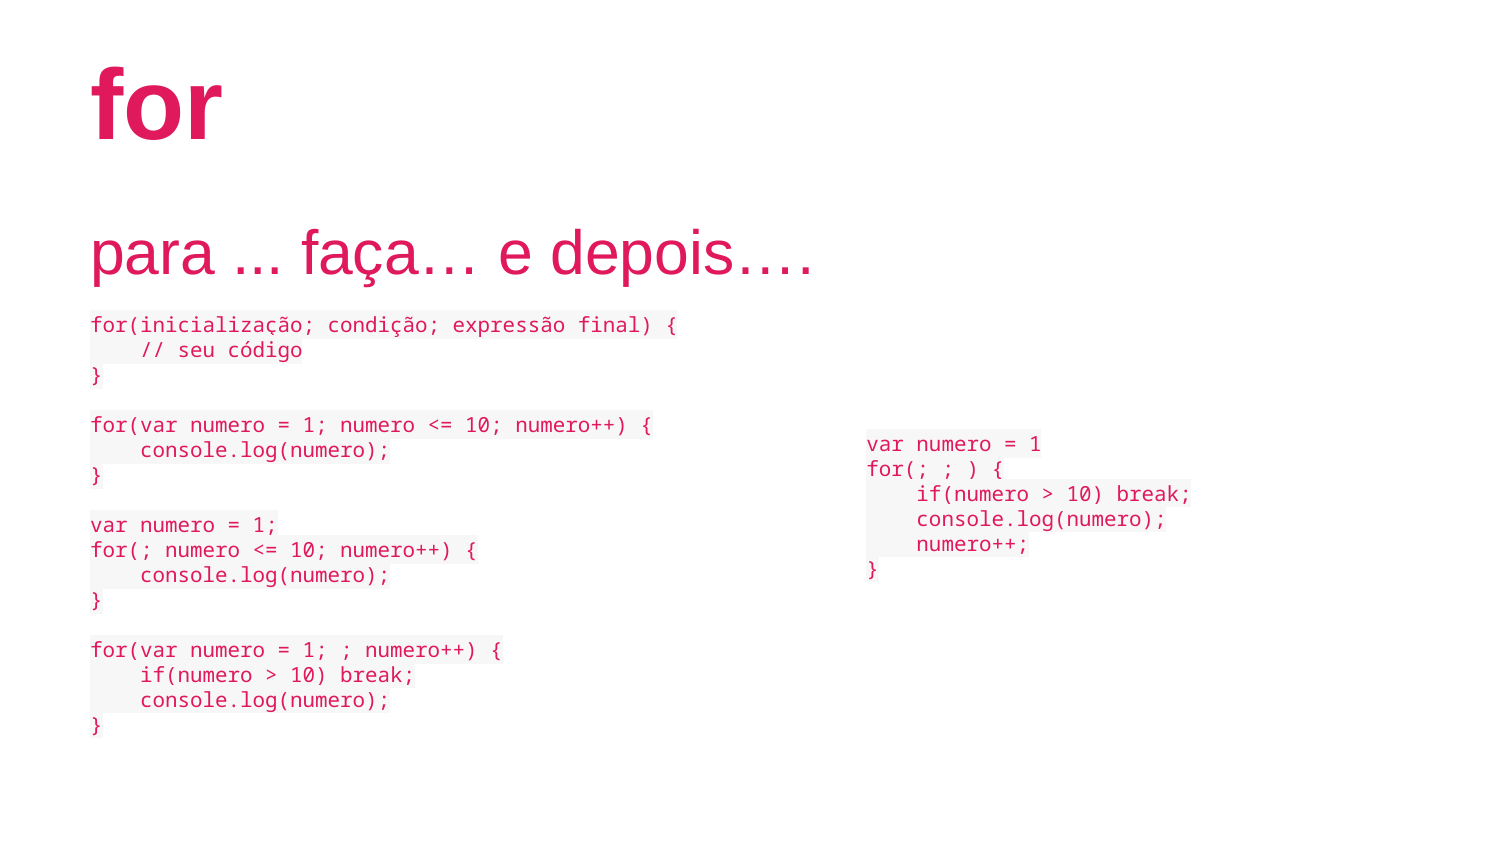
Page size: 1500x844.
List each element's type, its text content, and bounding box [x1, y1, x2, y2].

title for [75, 33, 1425, 175]
text_box var numero = 1 for(; ; ) { if(numero > 10) break; console.log(numero); numero++; } [851, 415, 1500, 590]
list para ... faça… e depois…. for(inicialização; condição; expressão final) { // seu código } for(var numero = 1; numero <= 10; numero++) { console.log(numero); } var numero = 1; for(; numero <= 10; numero++) { console.log(numero); } for(var numero = 1; ; numero++) { if(numero > 10) break; console.log(numero); } [75, 196, 984, 808]
